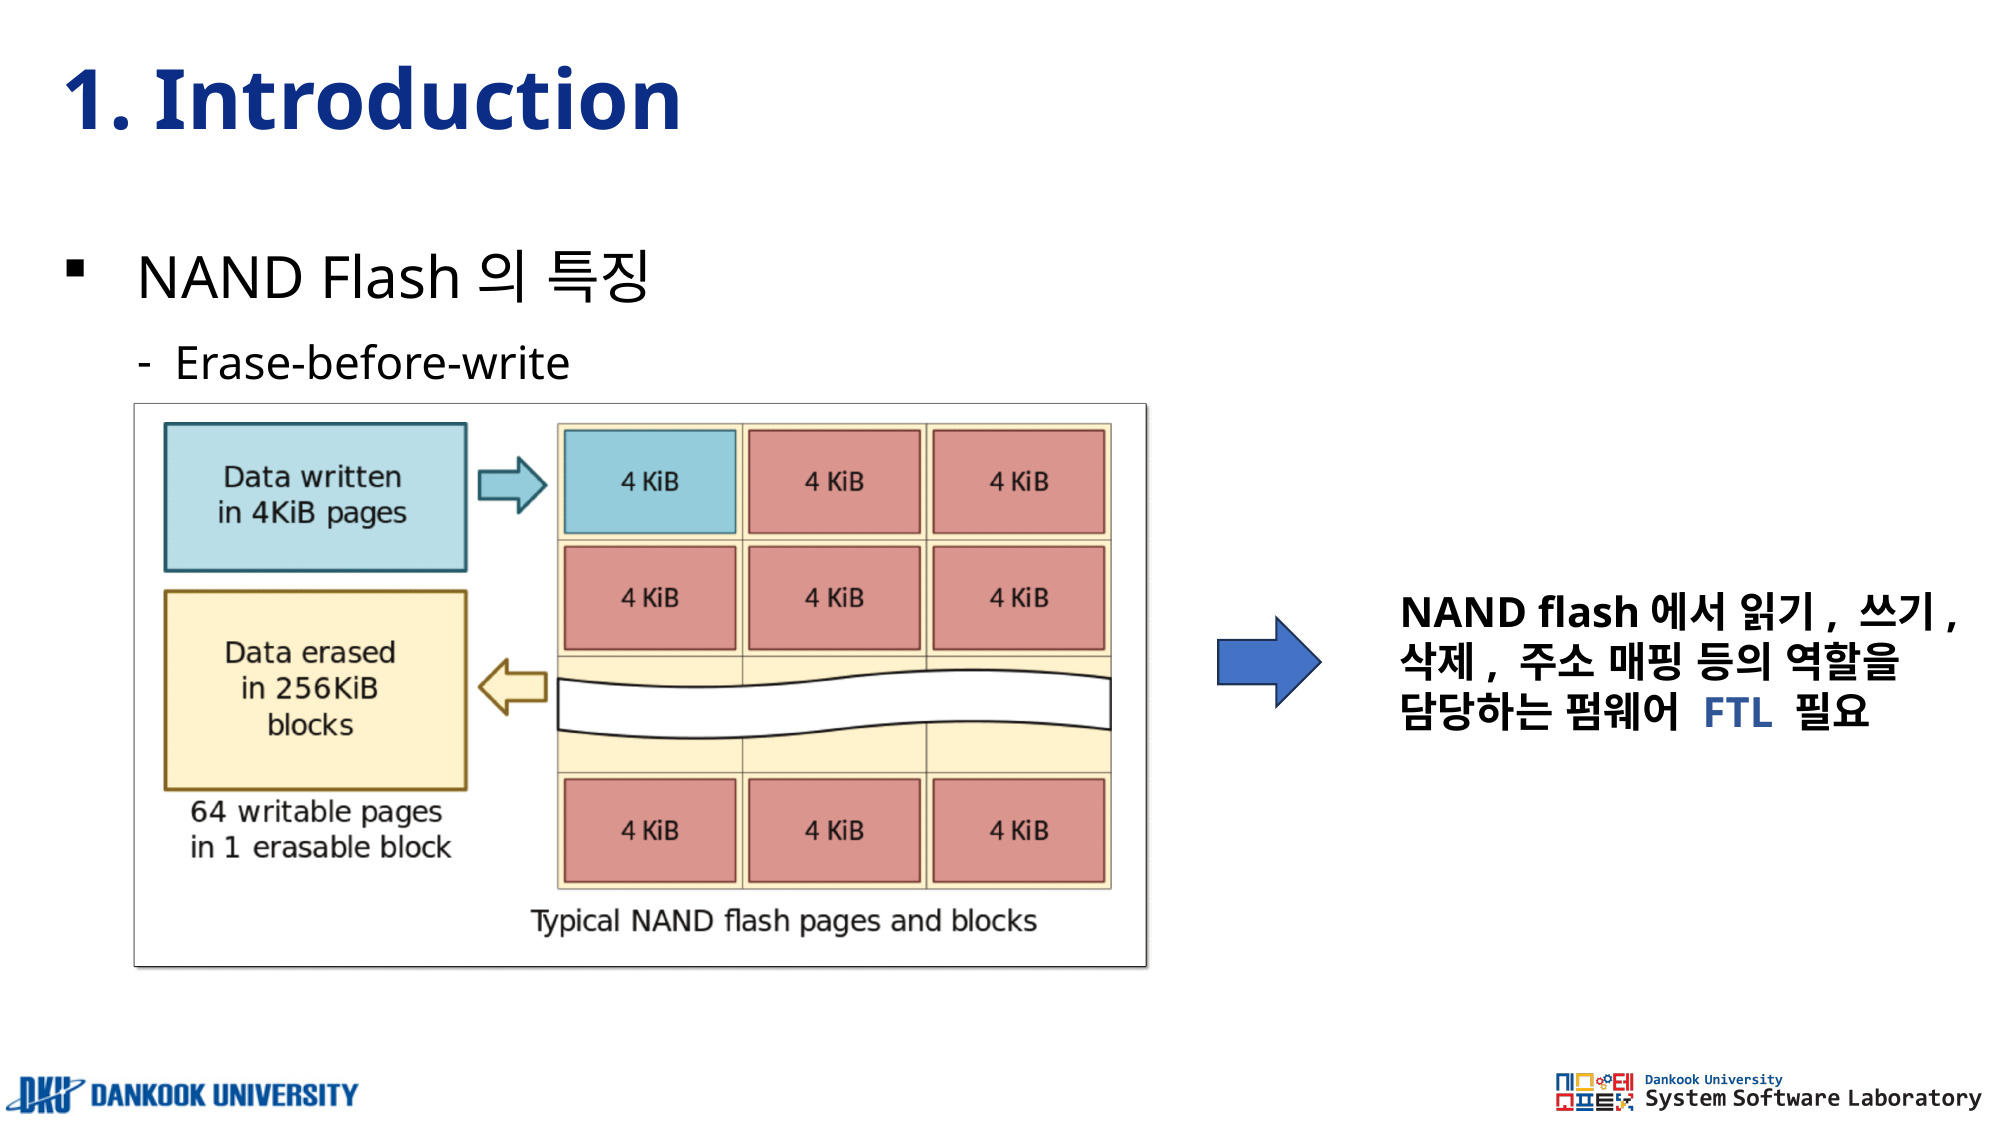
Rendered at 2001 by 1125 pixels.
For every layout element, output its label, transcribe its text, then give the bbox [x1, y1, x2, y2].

title 1. Introduction [46, 34, 1504, 171]
picture [5, 1076, 359, 1114]
text_box [1217, 615, 1323, 709]
text_box NAND flash에서 읽기, 쓰기, 삭제, 주소 매핑 등의 역할을 담당하는 펌웨어 FTL 필요 [1384, 578, 1977, 744]
picture [131, 400, 1154, 974]
picture [1548, 1064, 2001, 1125]
list NAND Flash의 특징 Erase-before-write [46, 219, 1945, 1050]
